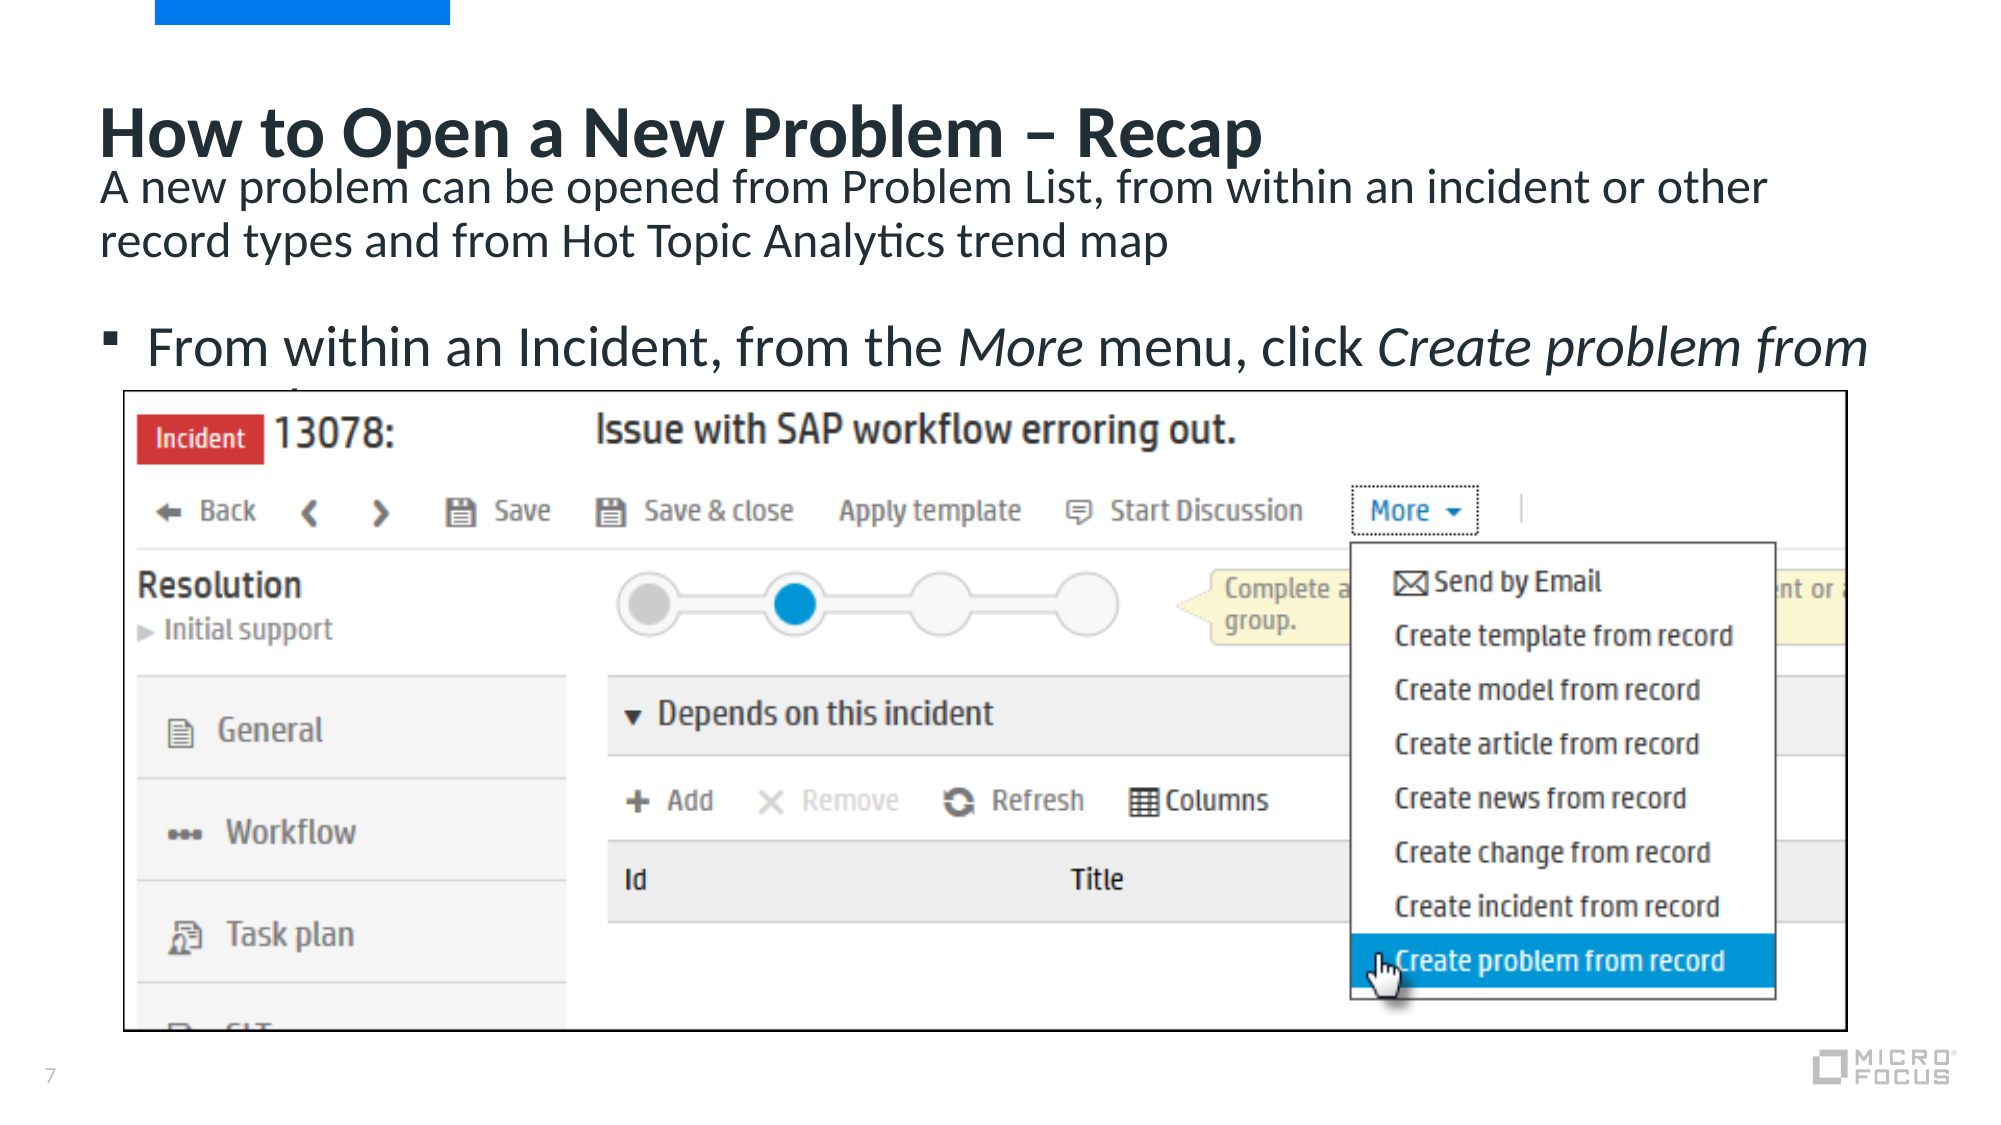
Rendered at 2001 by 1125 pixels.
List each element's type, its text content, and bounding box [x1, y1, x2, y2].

slide_number 7 [30, 1051, 90, 1097]
title How to Open a New Problem – Recap [99, 85, 1900, 153]
list A new problem can be opened from Problem List, from within an incident or other record types and from Hot Topic Analytics trend map [99, 153, 1900, 216]
list From within an Incident, from the More menu, click Create problem from record. [99, 308, 1900, 1018]
picture [123, 390, 1848, 1032]
